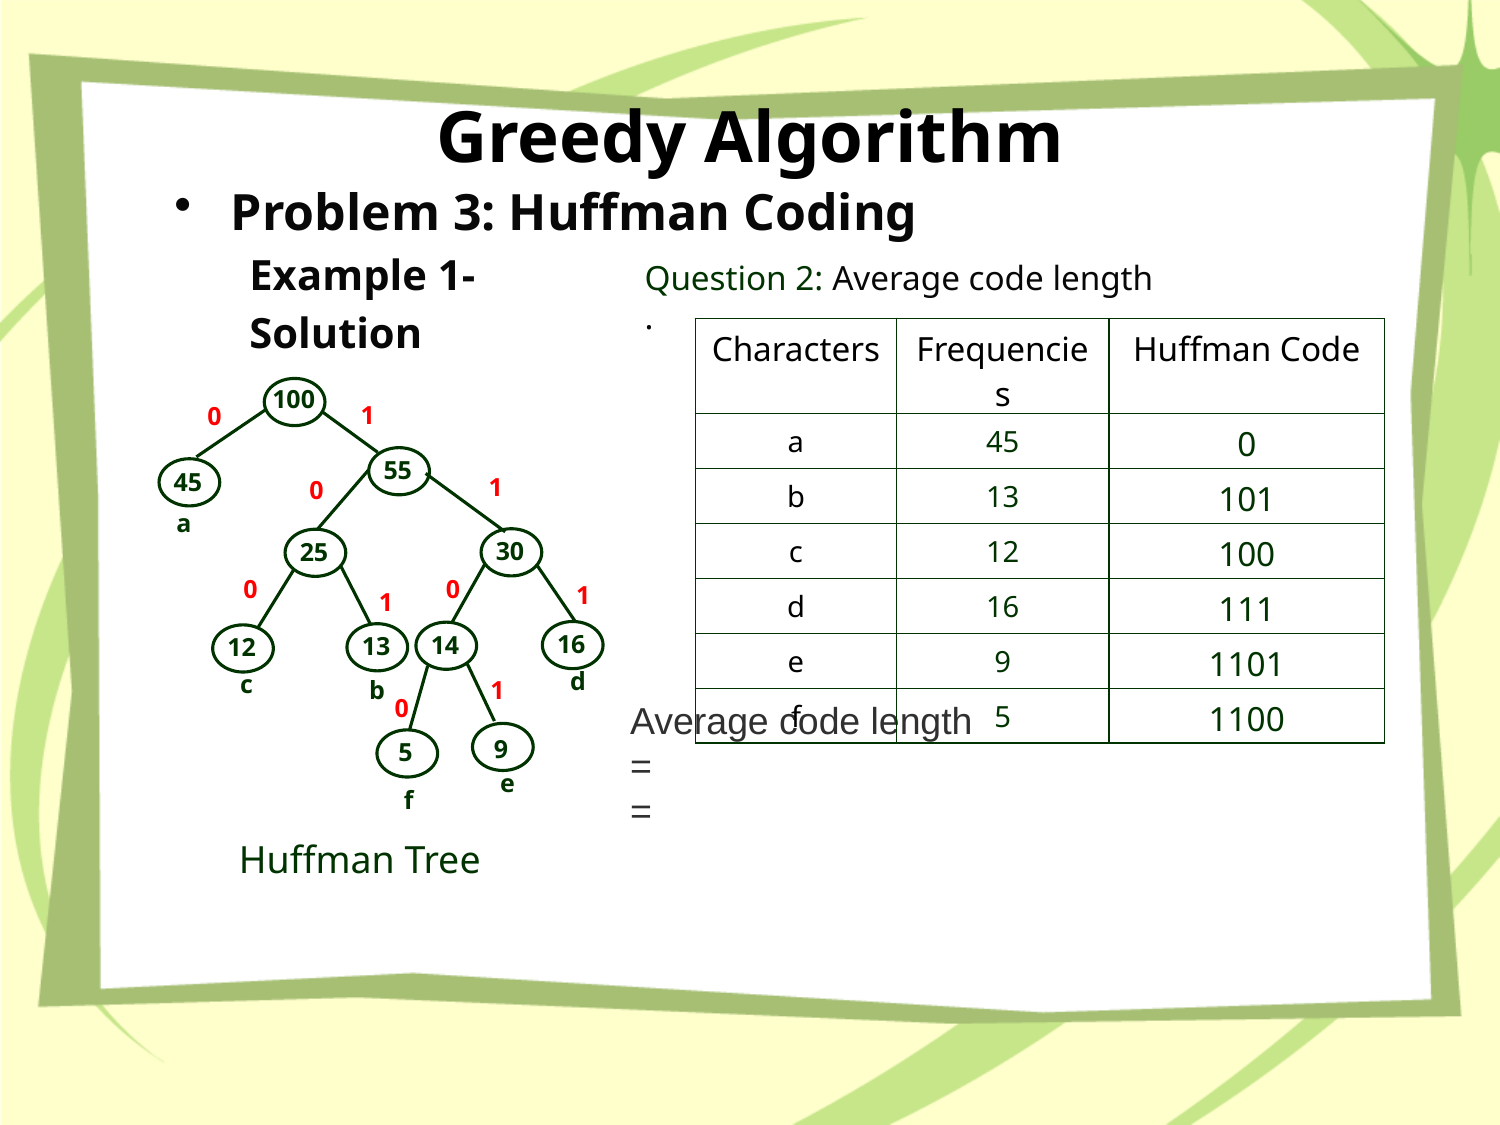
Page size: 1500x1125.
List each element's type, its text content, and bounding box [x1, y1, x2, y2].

table_cell 1101 [1110, 634, 1384, 688]
table_cell f [696, 689, 896, 742]
text_box Problem 3: Huffman Coding Example 1- Solution [159, 172, 1341, 480]
table_cell 12 [897, 524, 1108, 578]
table_cell 45 [897, 414, 1108, 468]
table_cell 9 [897, 634, 1108, 688]
table_cell b [696, 469, 896, 523]
table_cell a [696, 414, 896, 468]
table_cell 13 [897, 469, 1108, 523]
table_cell 111 [1110, 579, 1384, 633]
table_cell 1100 [1110, 689, 1384, 742]
table_cell 16 [897, 579, 1108, 633]
table_header Characters [696, 319, 896, 413]
table_cell 101 [1110, 469, 1384, 523]
picture [0, 0, 1500, 1125]
table_cell 100 [1110, 524, 1384, 578]
table_cell 5 [897, 689, 1108, 742]
title Greedy Algorithm [75, 75, 1425, 194]
table_cell d [696, 579, 896, 633]
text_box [158, 376, 612, 889]
table_header Frequencies [897, 319, 1108, 413]
text_box Question 2: Average code length . [629, 249, 1346, 344]
table_cell 0 [1110, 414, 1384, 468]
table_cell c [696, 524, 896, 578]
table_header Huffman Code [1110, 319, 1384, 413]
table_cell e [696, 634, 896, 688]
